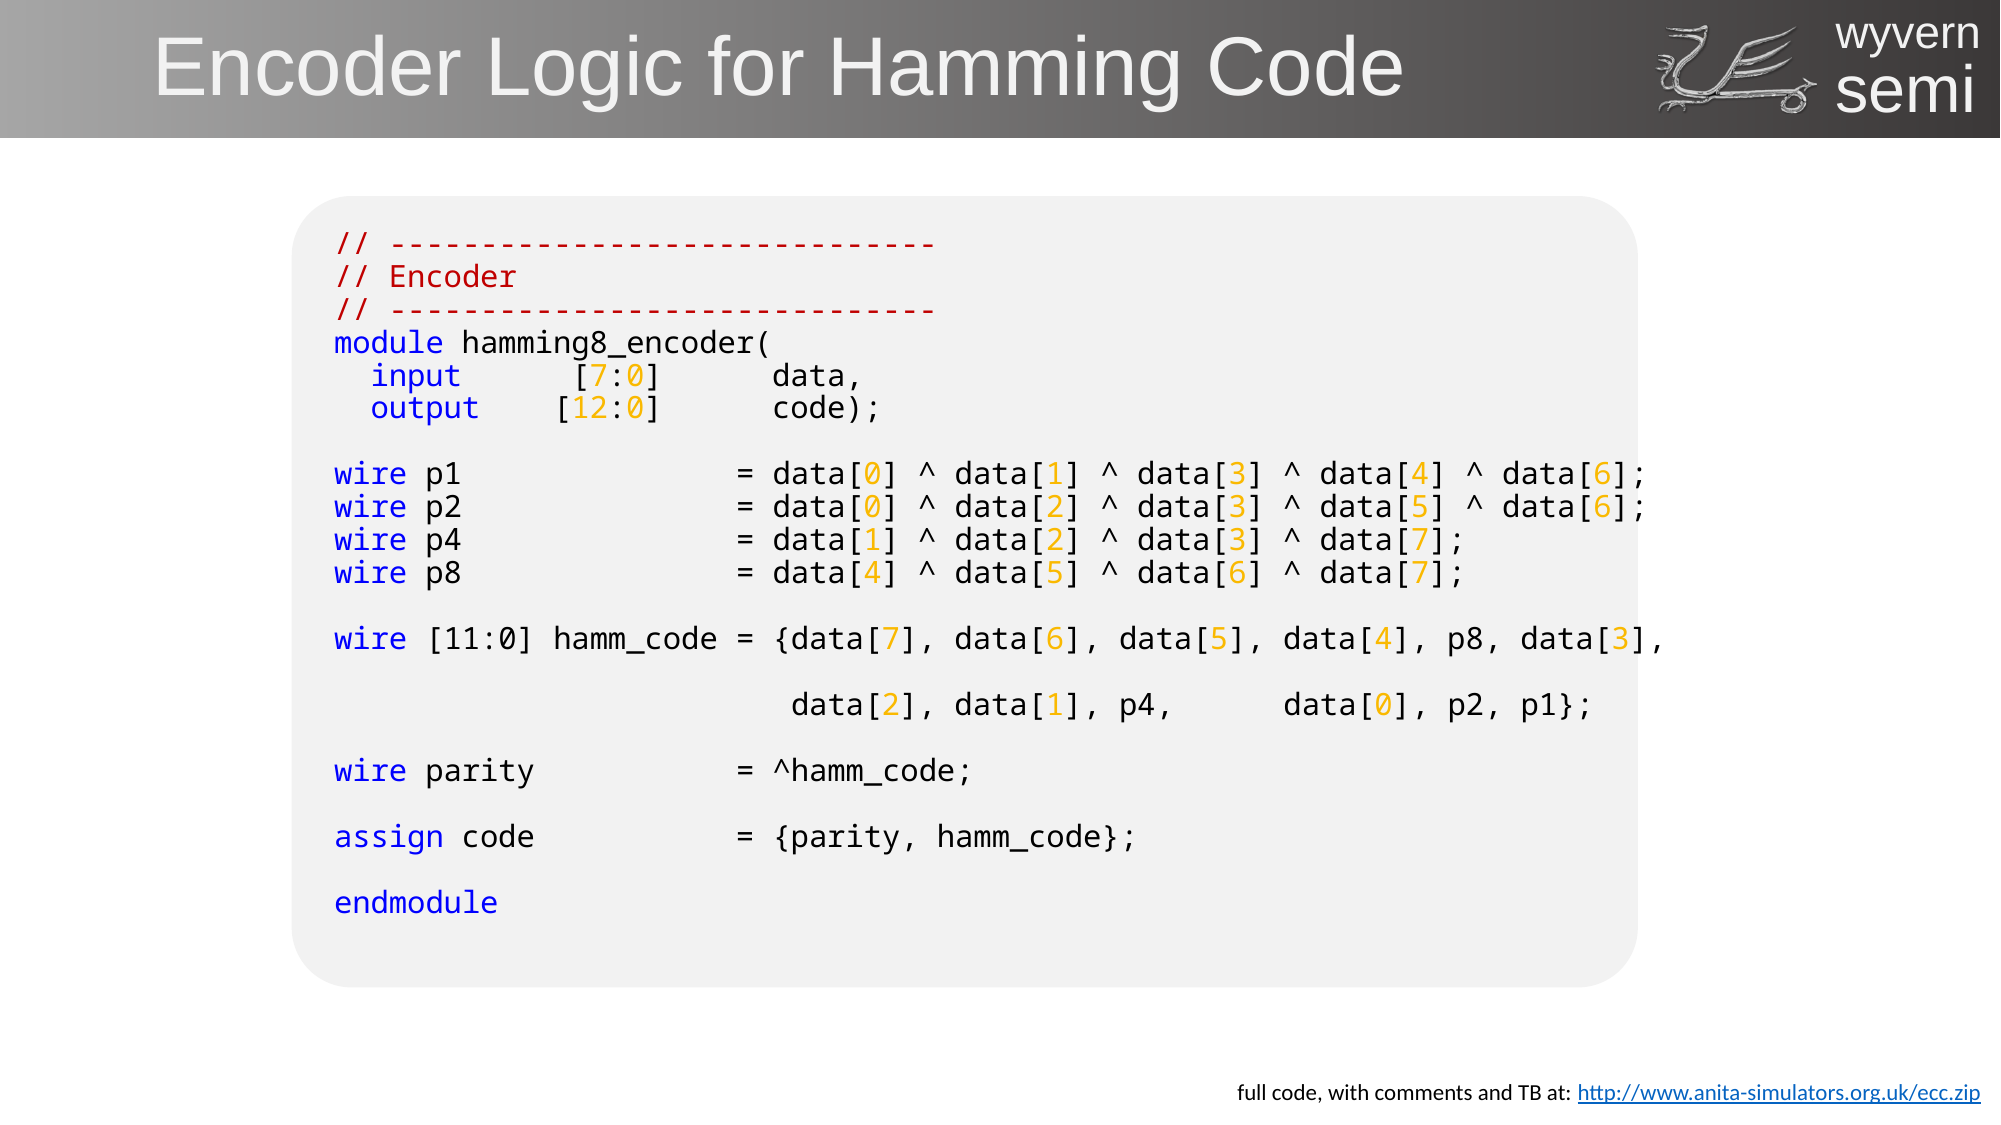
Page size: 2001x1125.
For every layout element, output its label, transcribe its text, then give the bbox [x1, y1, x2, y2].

list // ------------------------------ // Encoder // ------------------------------ module hamming8_encoder( input [7:0] data, output [12:0] code); wire p1 = data[0] ^ data[1] ^ data[3] ^ data[4] ^ data[6]; wire p2 = data[0] ^ data[2] ^ data[3] ^ data[5] ^ data[6]; wire p4 = data[1] ^ data[2] ^ data[3] ^ data[7]; wire p8 = data[4] ^ data[5] ^ data[6] ^ data[7]; wire [11:0] hamm_code = {data[7], data[6], data[5], data[4], p8, data[3], data[2], data[1], p4, data[0], p2, p1}; wire parity = ^hamm_code; assign code = {parity, hamm_code}; endmodule [319, 220, 1698, 988]
text_box [290, 194, 1628, 980]
picture [1655, 23, 1817, 114]
text_box full code, with comments and TB at: http://www.anita-simulators.org.uk/ecc.zip [1222, 1070, 1997, 1113]
title Encoder Logic for Hamming Code [137, 0, 1635, 138]
